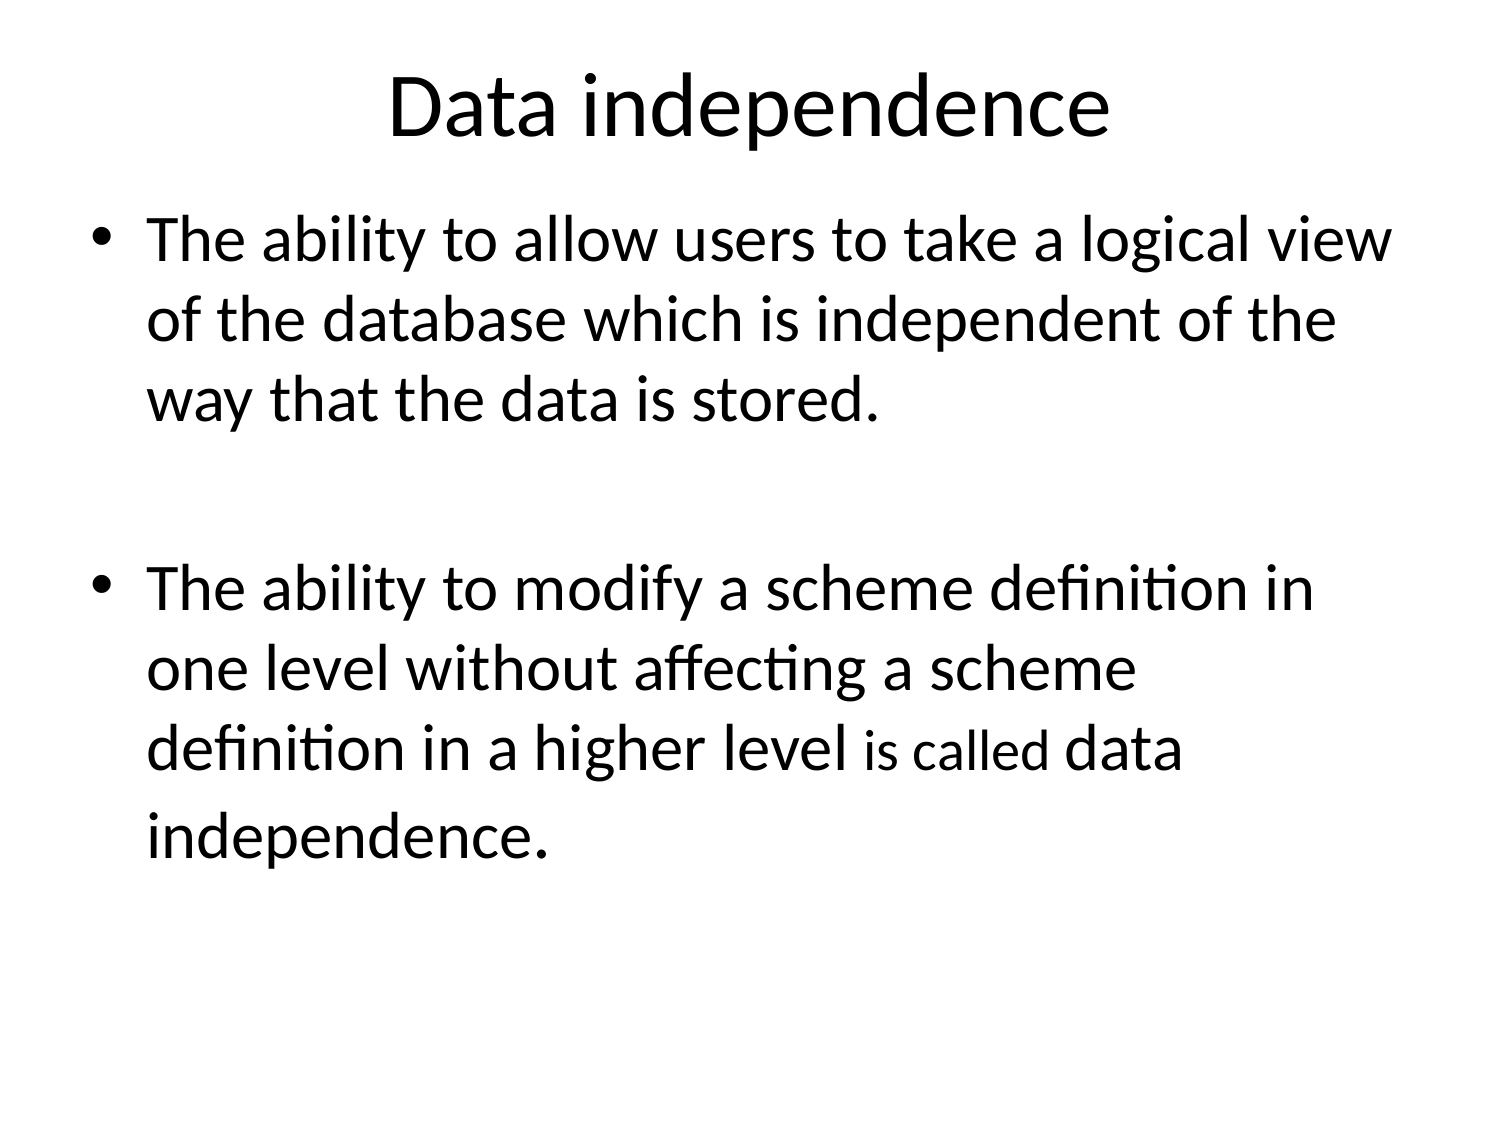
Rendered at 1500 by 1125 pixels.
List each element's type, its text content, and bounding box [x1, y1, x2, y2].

title Data independence [75, 24, 1425, 175]
list The ability to allow users to take a logical view of the database which is independent of the way that the data is stored. The ability to modify a scheme definition in one level without affecting a scheme definition in a higher level is called data independence. [75, 187, 1425, 1063]
